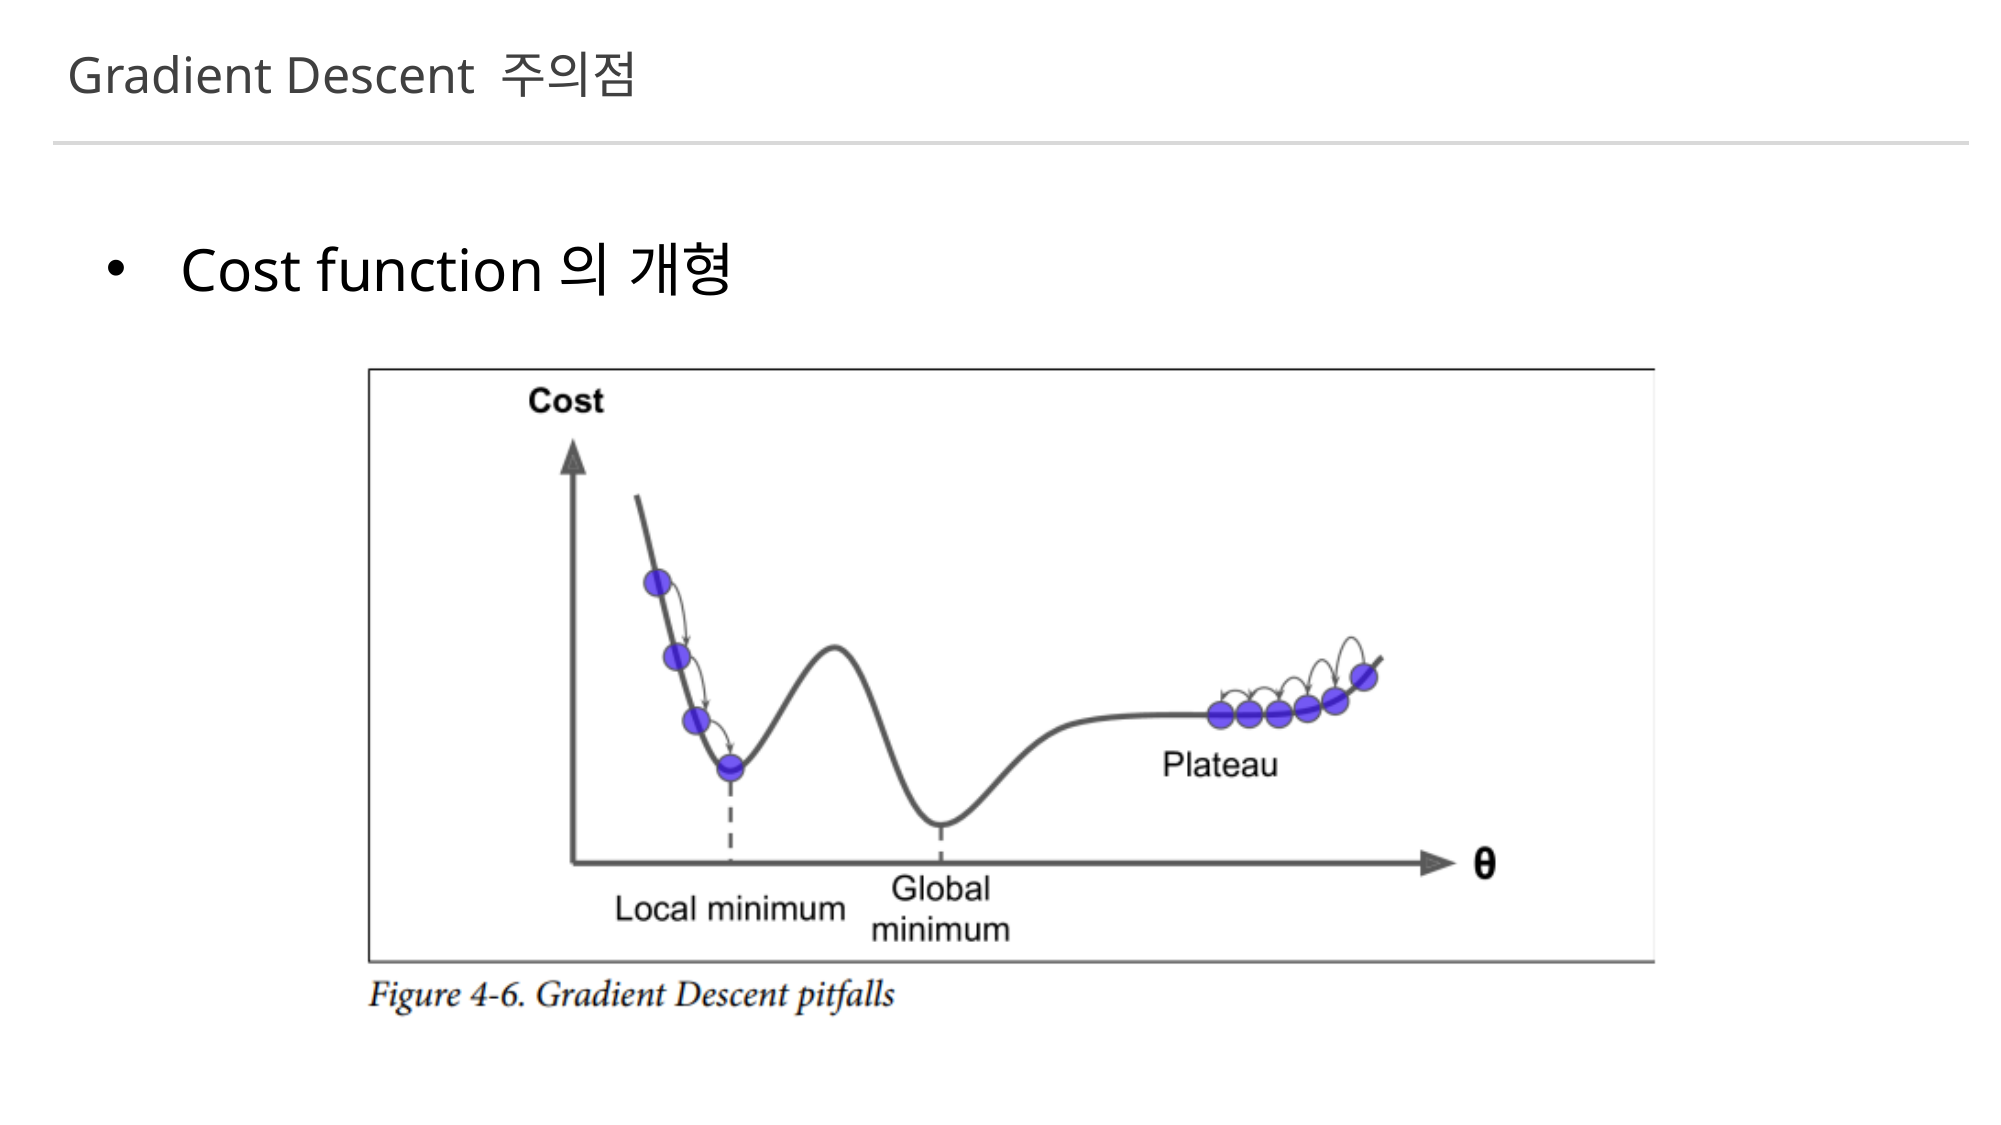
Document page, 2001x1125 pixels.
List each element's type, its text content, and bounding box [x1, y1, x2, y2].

picture [362, 356, 1659, 1032]
text_box Gradient Descent 주의점 [52, 36, 1000, 111]
text_box Cost function의 개형 [91, 225, 881, 311]
